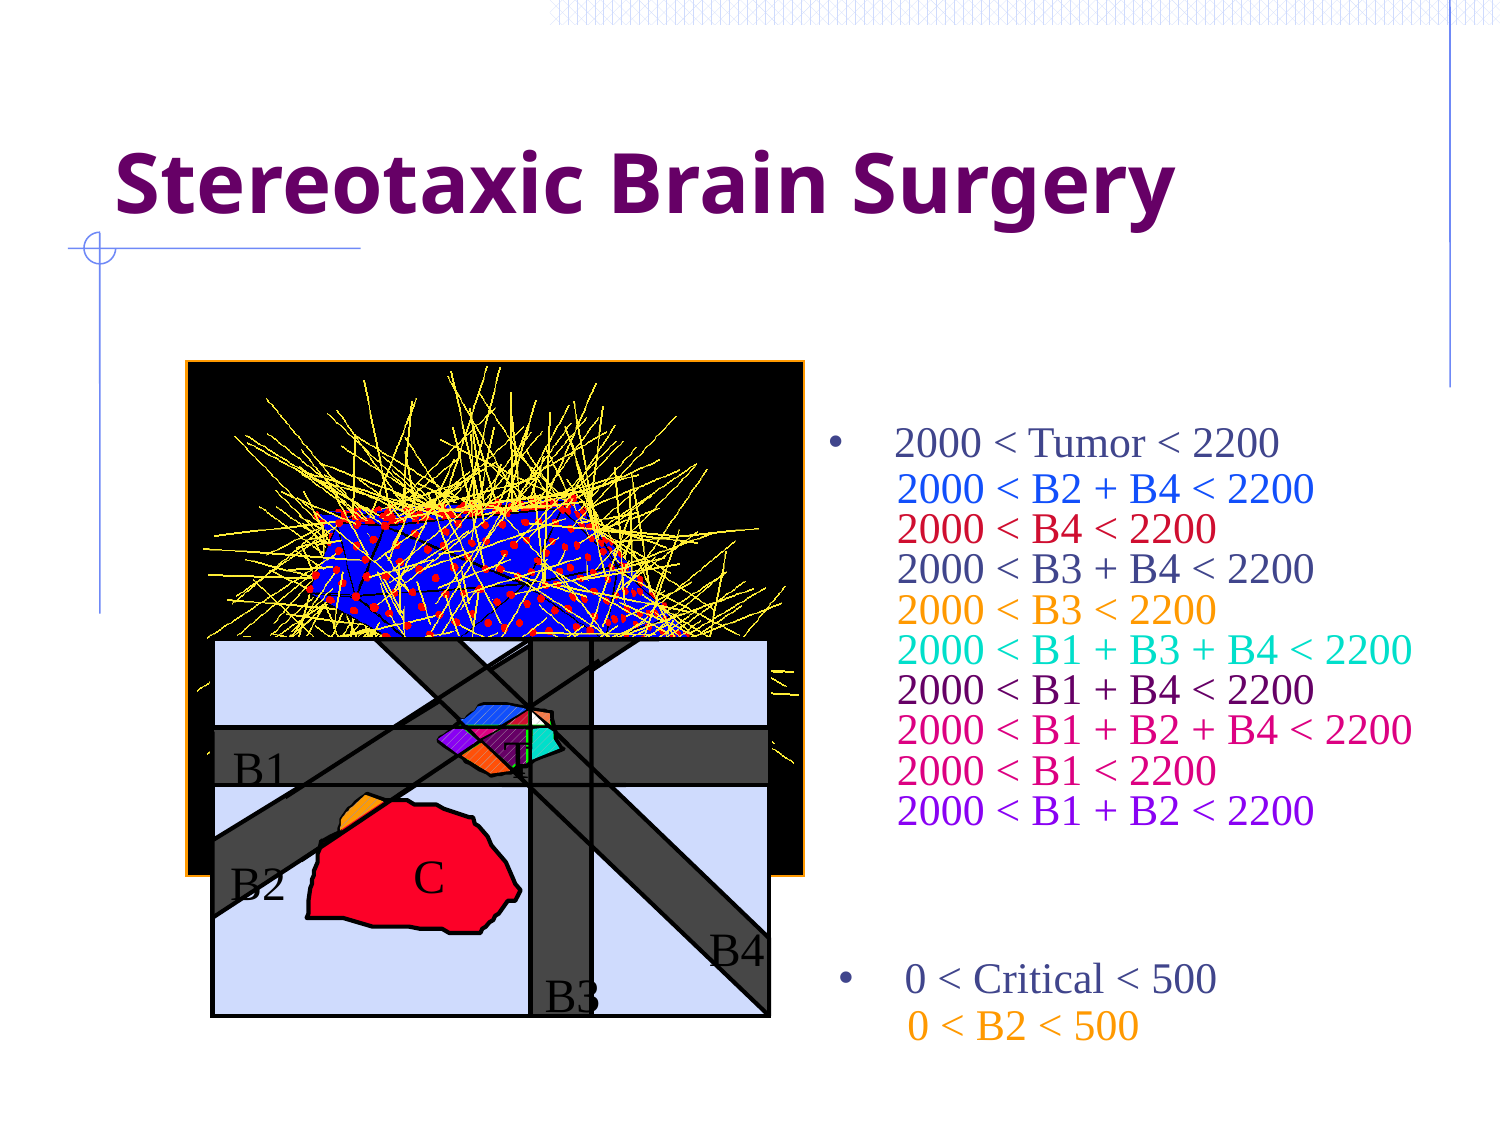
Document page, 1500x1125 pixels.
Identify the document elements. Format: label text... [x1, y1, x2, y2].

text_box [212, 399, 1442, 1056]
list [187, 361, 804, 876]
title Stereotaxic Brain Surgery [99, 50, 1375, 238]
